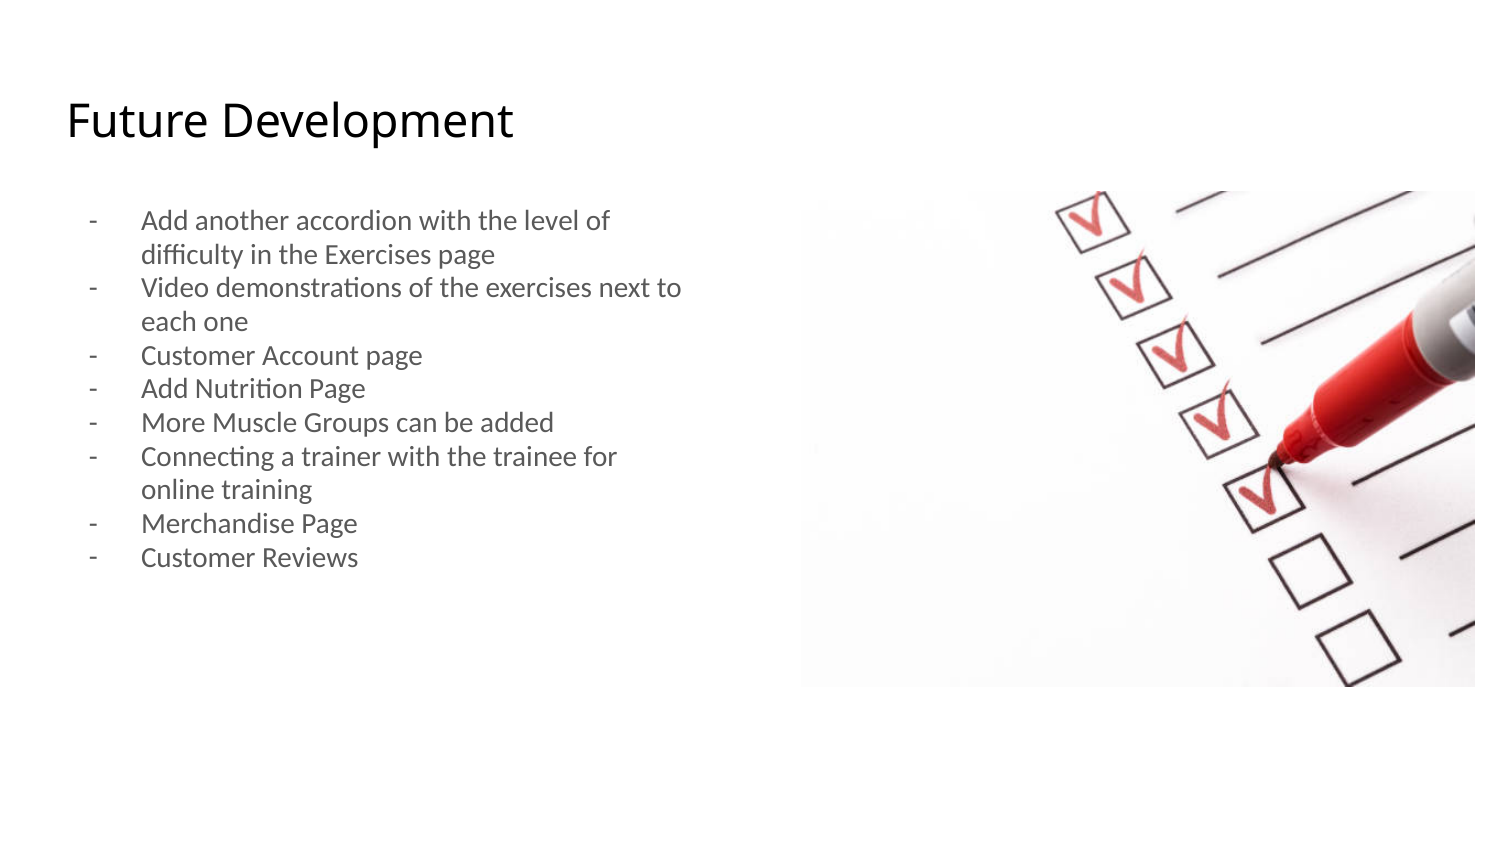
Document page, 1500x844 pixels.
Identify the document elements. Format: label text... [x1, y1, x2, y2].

title Future Development [51, 72, 1449, 167]
list Add another accordion with the level of difficulty in the Exercises page Video demonstrations of the exercises next to each one Customer Account page Add Nutrition Page More Muscle Groups can be added Connecting a trainer with the trainee for online training Merchandise Page Customer Reviews [51, 189, 708, 750]
picture [800, 191, 1476, 688]
